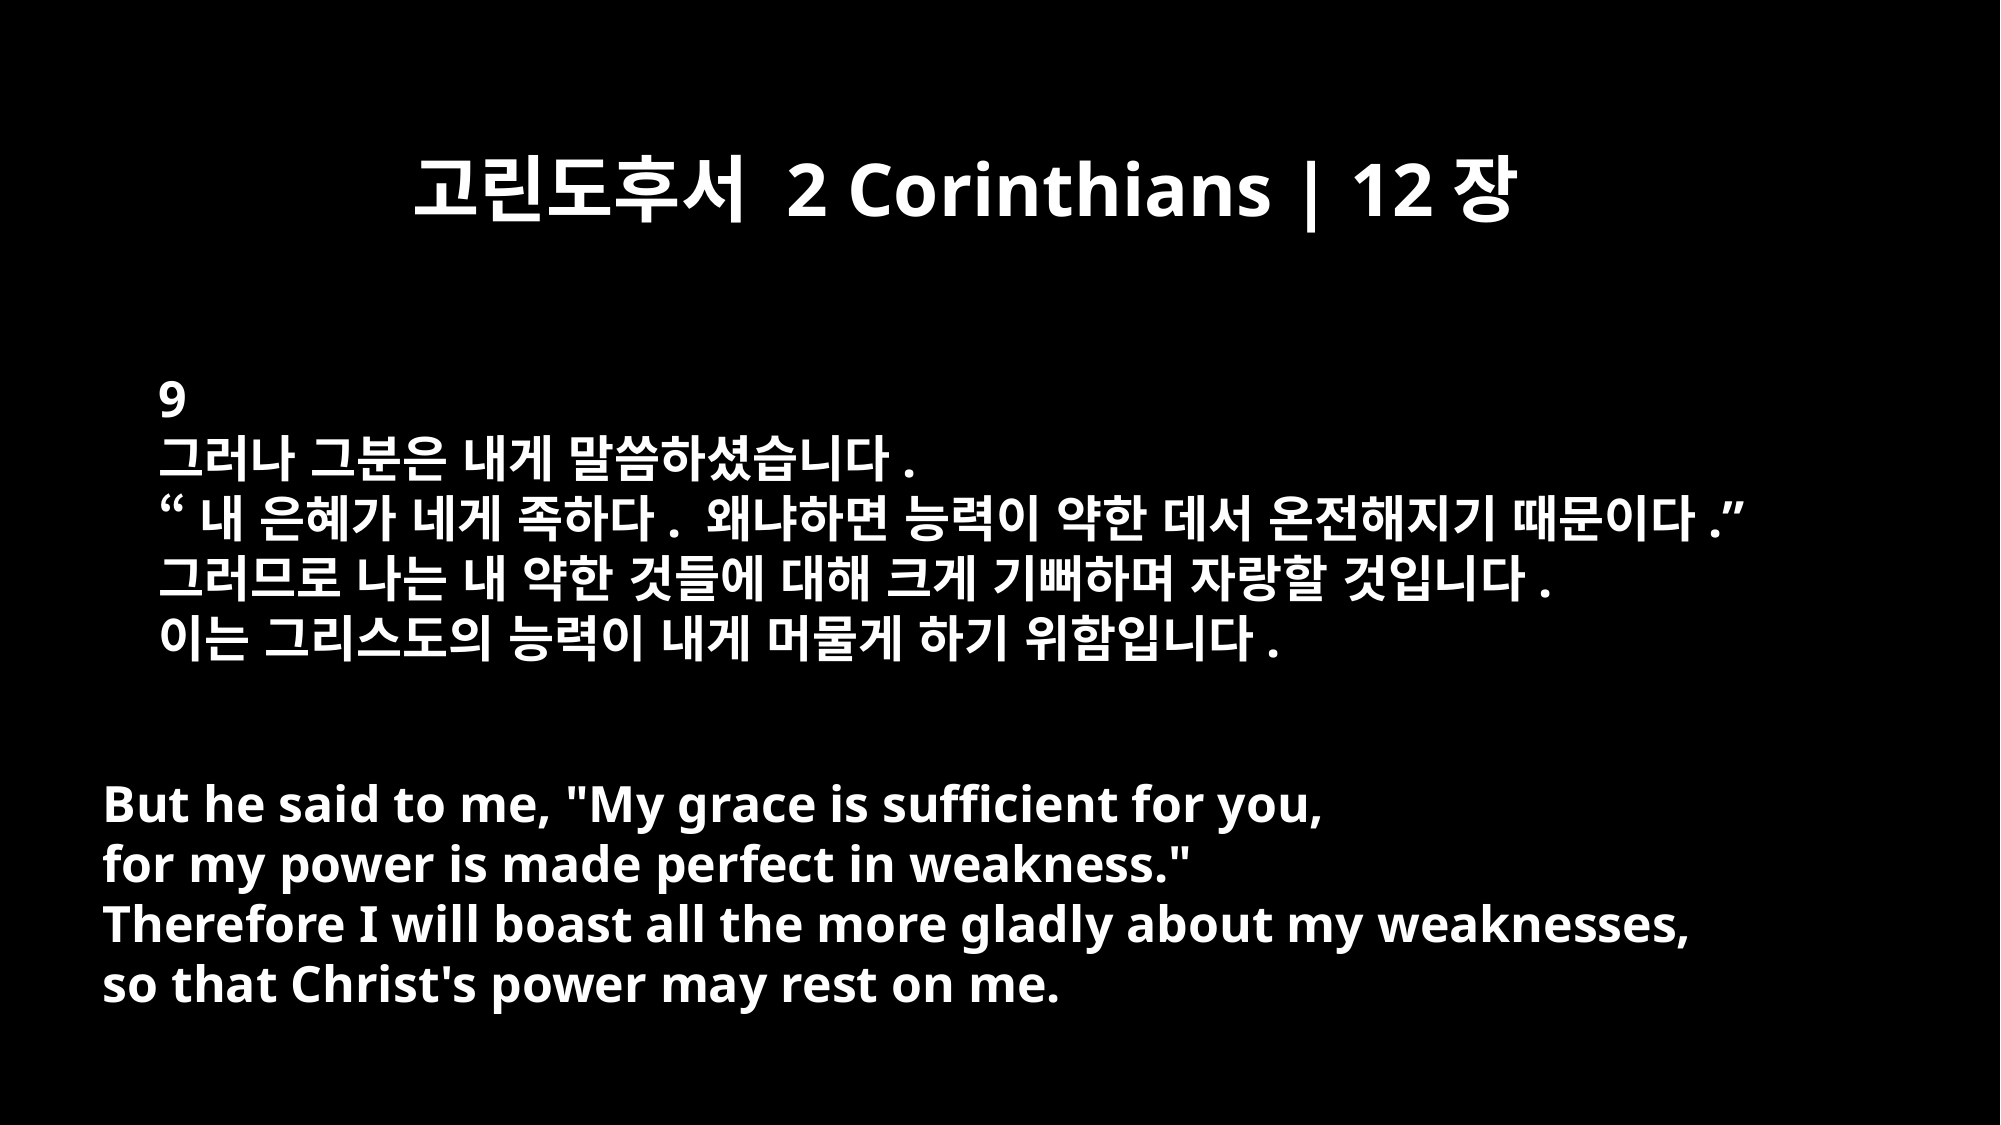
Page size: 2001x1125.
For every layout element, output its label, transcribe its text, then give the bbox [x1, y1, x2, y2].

text_box 9 그러나 그분은 내게 말씀하셨습니다. “내 은혜가 네게 족하다. 왜냐하면 능력이 약한 데서 온전해지기 때문이다.” 그러므로 나는 내 약한 것들에 대해 크게 기뻐하며 자랑할 것입니다. 이는 그리스도의 능력이 내게 머물게 하기 위함입니다. [143, 359, 1774, 675]
text_box 고린도후서 2 Corinthians | 12장 [397, 136, 1535, 239]
text_box But he said to me, "My grace is sufficient for you, for my power is made perfect in weakness." Therefore I will boast all the more gladly about my weaknesses, so that Christ's power may rest on me. [87, 764, 1720, 1020]
